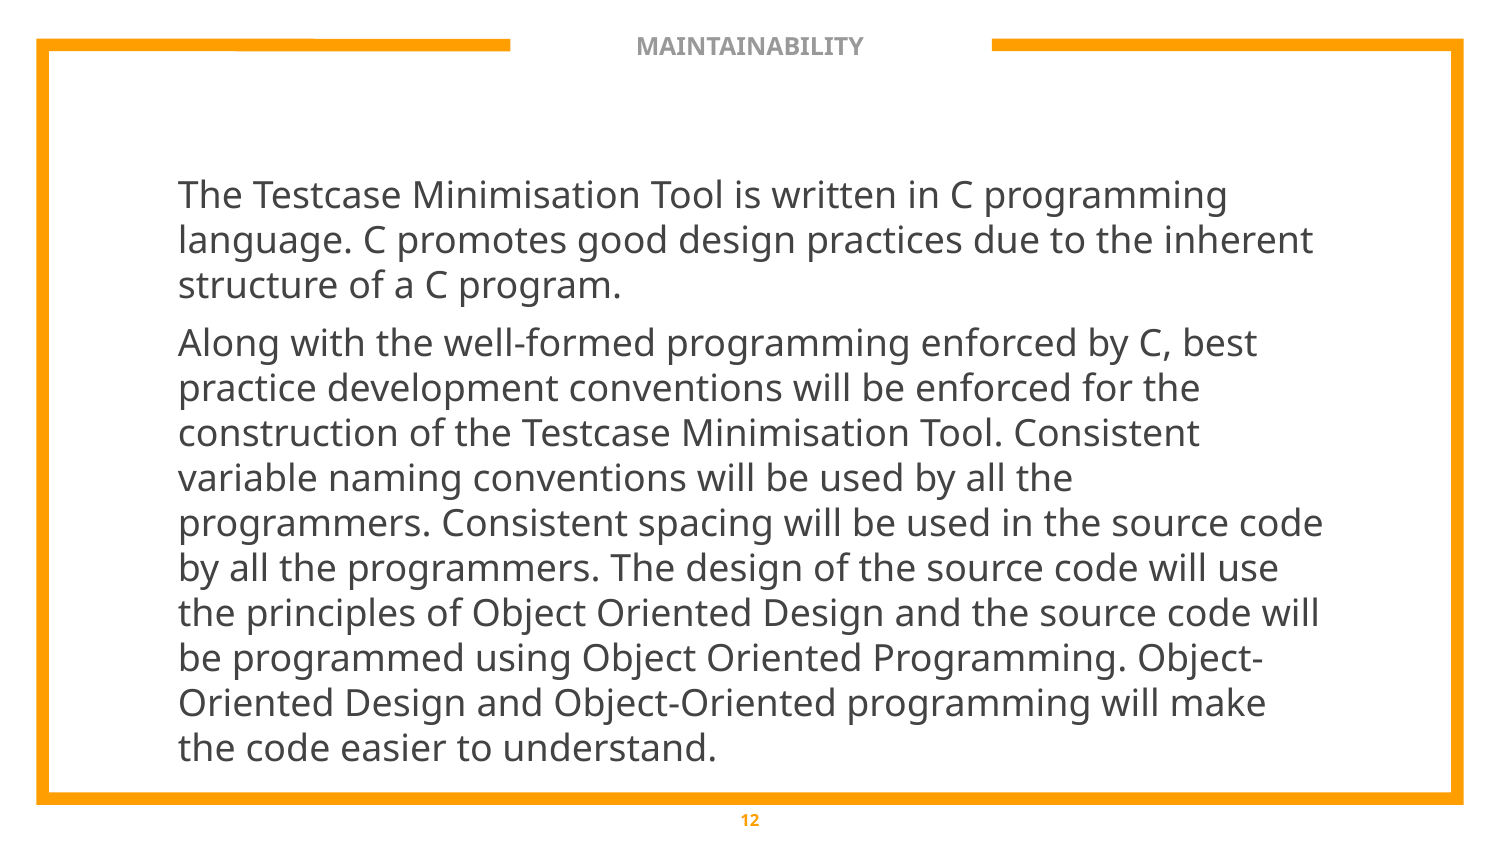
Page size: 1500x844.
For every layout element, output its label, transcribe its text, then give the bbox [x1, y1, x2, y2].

slide_number 12 [0, 798, 1500, 844]
list The Testcase Minimisation Tool is written in C programming language. C promotes good design practices due to the inherent structure of a C program. Along with the well-formed programming enforced by C, best practice development conventions will be enforced for the construction of the Testcase Minimisation Tool. Consistent variable naming conventions will be used by all the programmers. Consistent spacing will be used in the source code by all the programmers. The design of the source code will use the principles of Object Oriented Design and the source code will be programmed using Object Oriented Programming. Object-Oriented Design and Object-Oriented programming will make the code easier to understand. [150, 155, 1350, 688]
title MAINTAINABILITY [531, 16, 969, 76]
